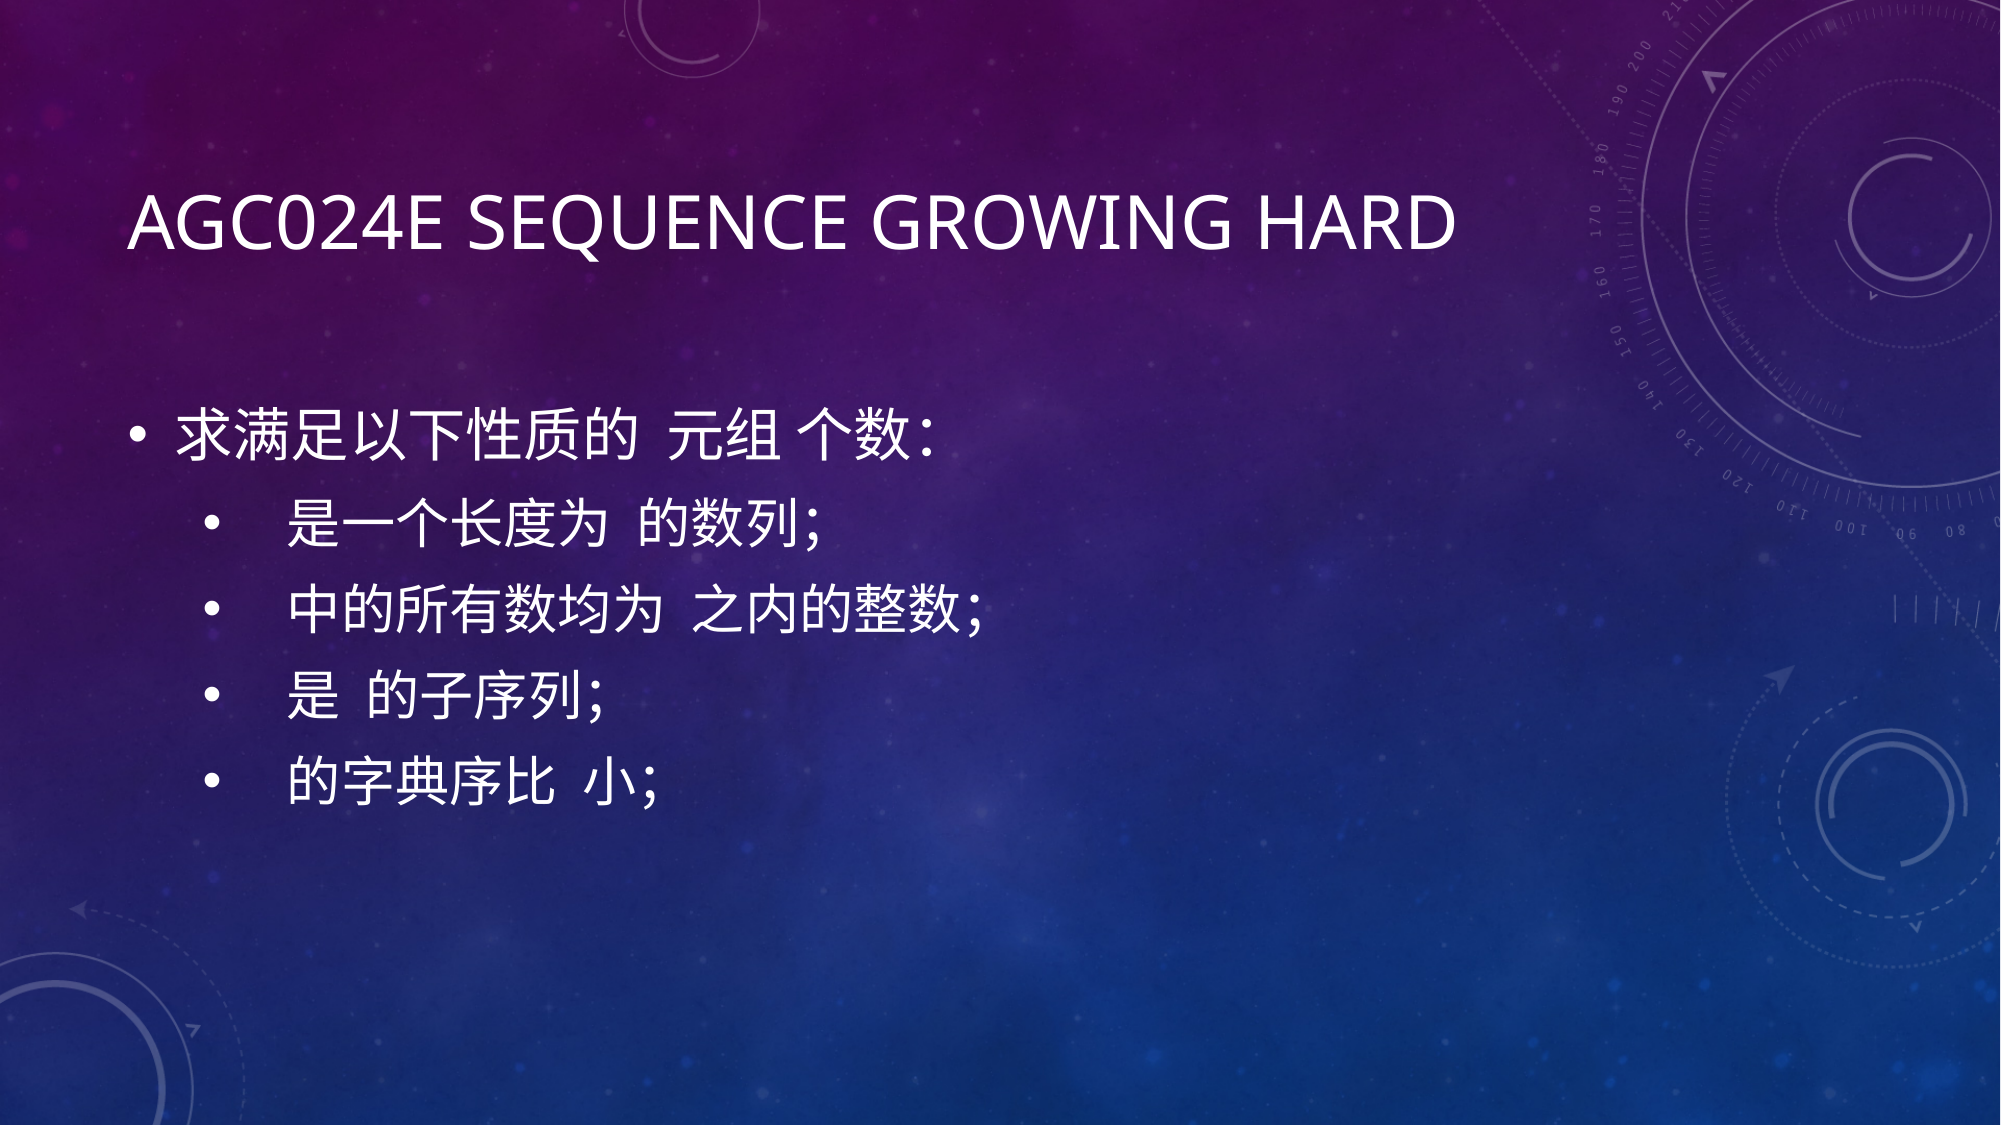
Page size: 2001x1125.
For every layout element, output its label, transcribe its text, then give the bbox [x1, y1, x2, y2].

picture [0, 0, 2001, 1125]
title AGC024E Sequence Growing Hard [112, 99, 1775, 339]
